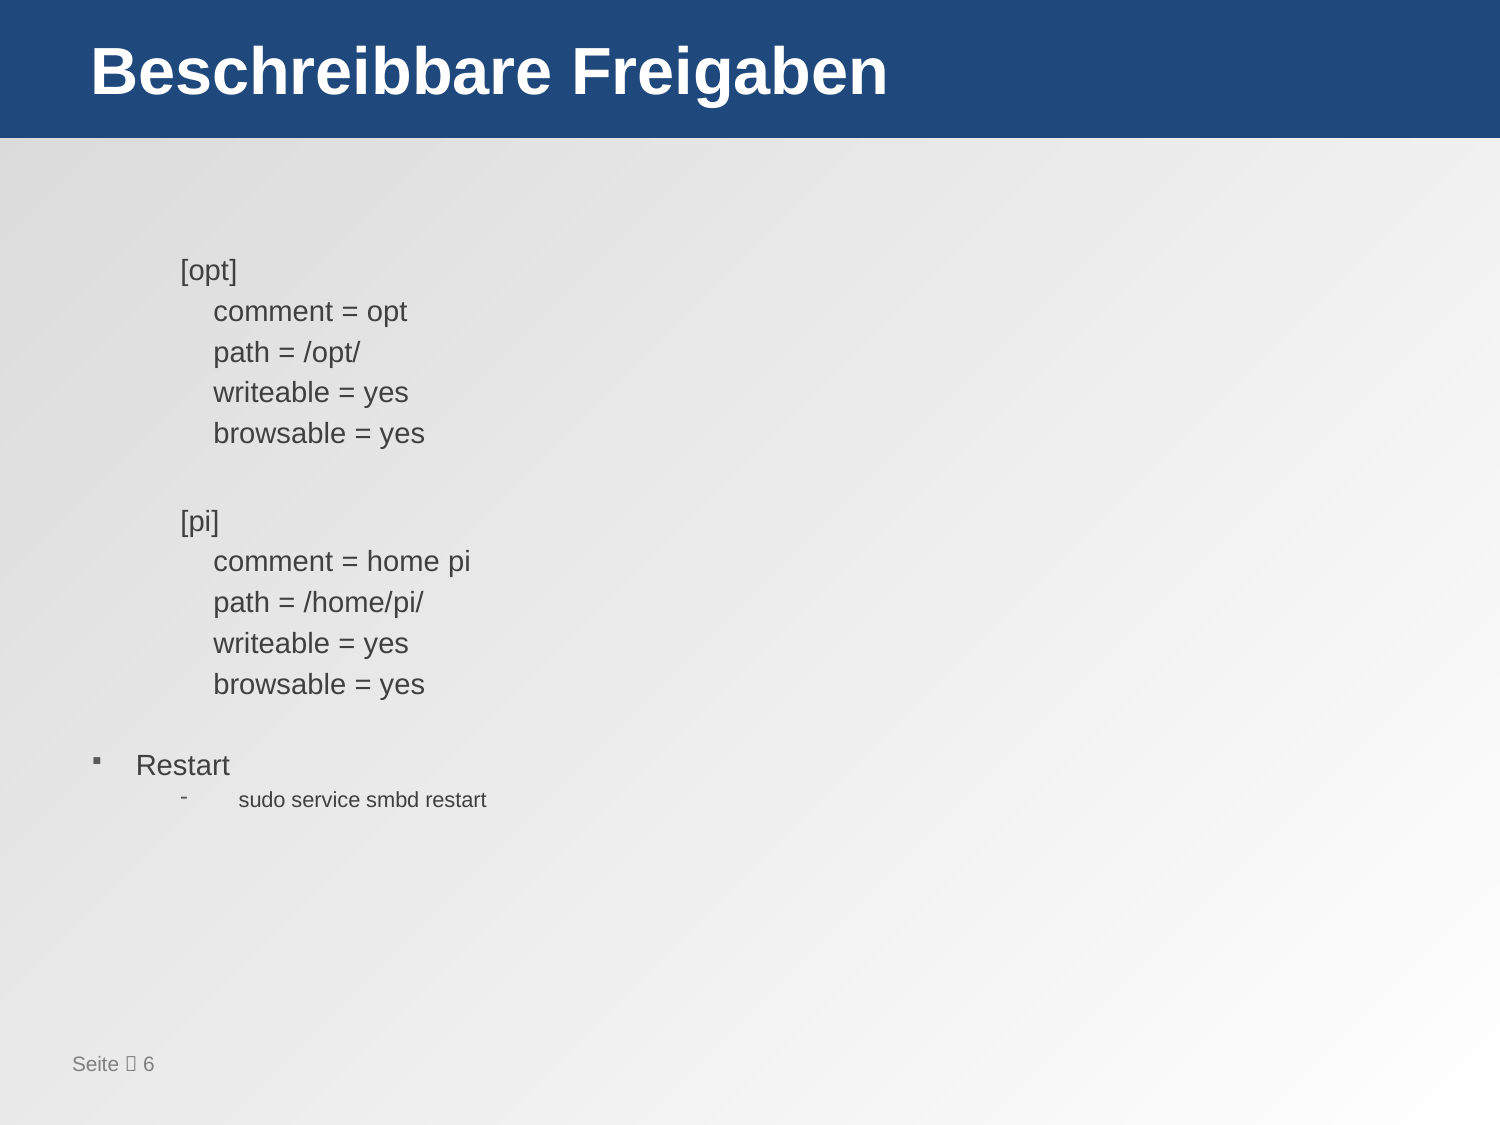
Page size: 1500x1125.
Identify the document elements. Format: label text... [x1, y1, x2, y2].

title Beschreibbare Freigaben [75, 20, 1425, 208]
list [opt] comment = opt path = /opt/ writeable = yes browsable = yes [pi] comment = home pi path = /home/pi/ writeable = yes browsable = yes Restart sudo service smbd restart [76, 208, 1424, 964]
